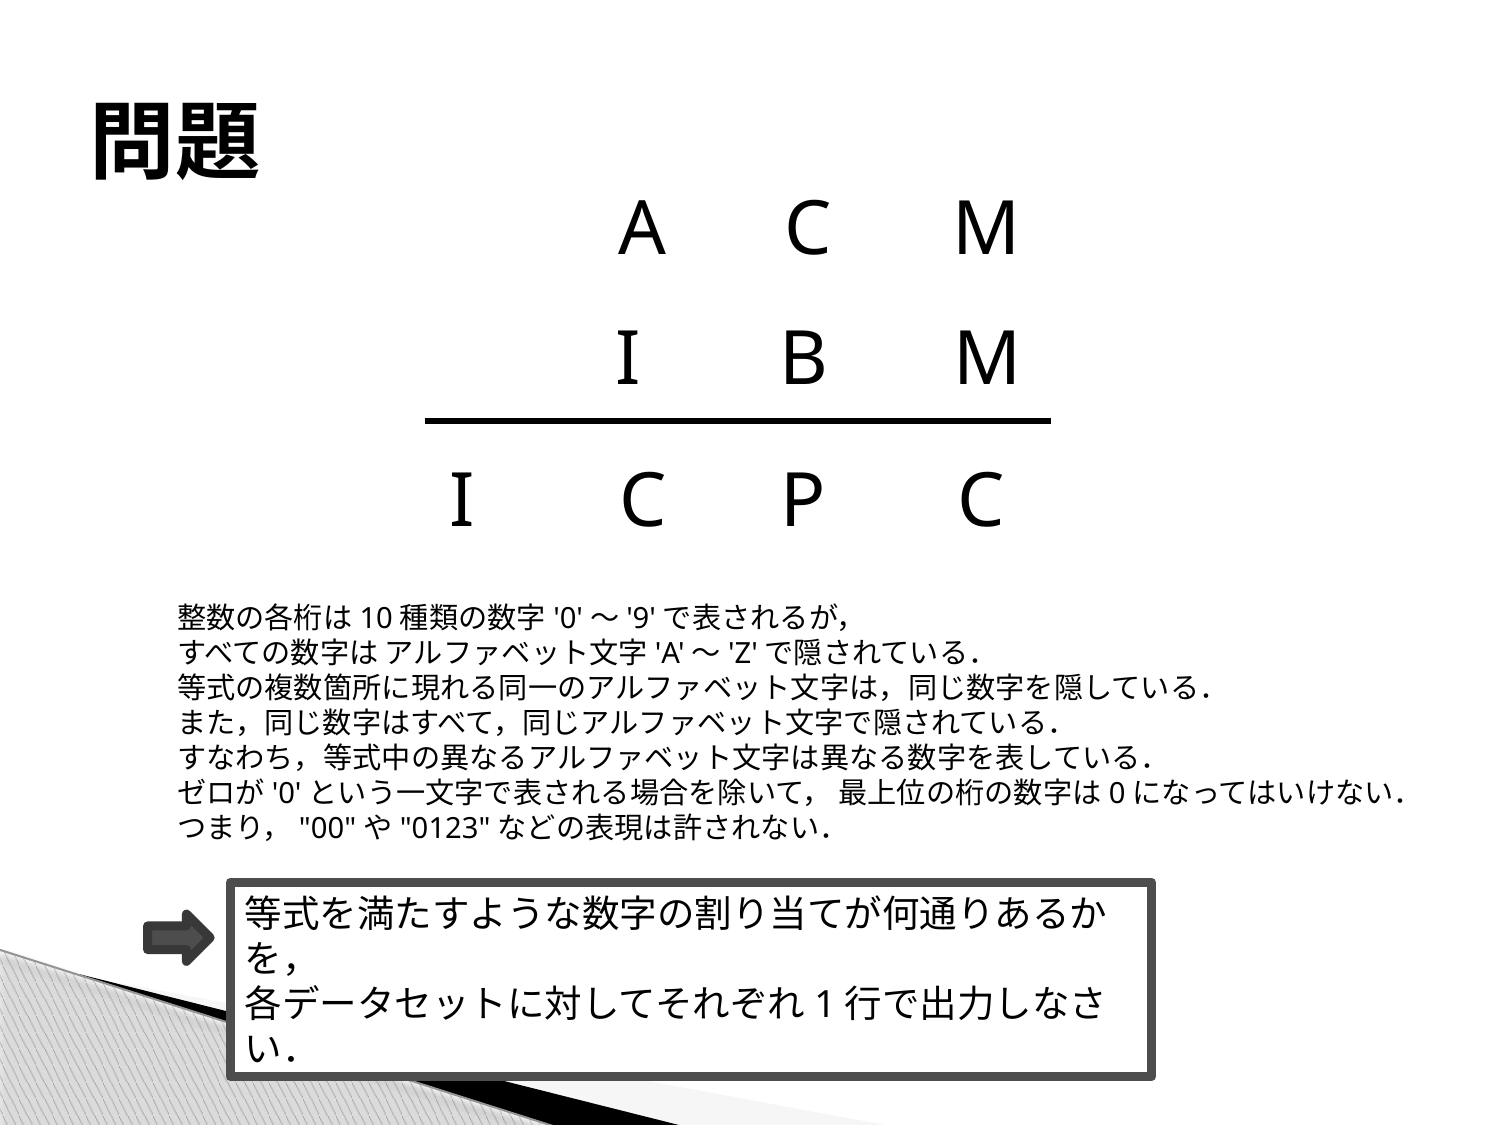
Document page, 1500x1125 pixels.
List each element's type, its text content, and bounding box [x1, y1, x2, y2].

text_box I [600, 302, 656, 408]
text_box C [604, 444, 682, 550]
text_box P [765, 444, 841, 550]
title 問題 [75, 45, 1425, 233]
text_box 等式を満たすような数字の割り当てが何通りあるかを， 各データセットに対してそれぞれ1行で出力しなさい． [226, 878, 1156, 1081]
text_box I [435, 444, 490, 550]
text_box C [769, 172, 847, 278]
text_box 整数の各桁は10種類の数字'0'～'9'で表されるが， すべての数字は アルファベット文字'A'～'Z'で隠されている． 等式の複数箇所に現れる同一のアルファベット文字は，同じ数字を隠している． また，同じ数字はすべて，同じアルファベット文字で隠されている． すなわち，等式中の異なるアルファベット文字は異なる数字を表している． ゼロが'0'という一文字で表される場合を除いて， 最上位の桁の数字は0になってはいけない． つまり，"00"や"0123"などの表現は許されない． [162, 591, 1445, 852]
text_box M [937, 172, 1036, 278]
text_box A [604, 172, 682, 278]
text_box C [942, 444, 1020, 550]
text_box [143, 909, 215, 966]
text_box B [764, 302, 844, 408]
text_box M [938, 302, 1037, 408]
